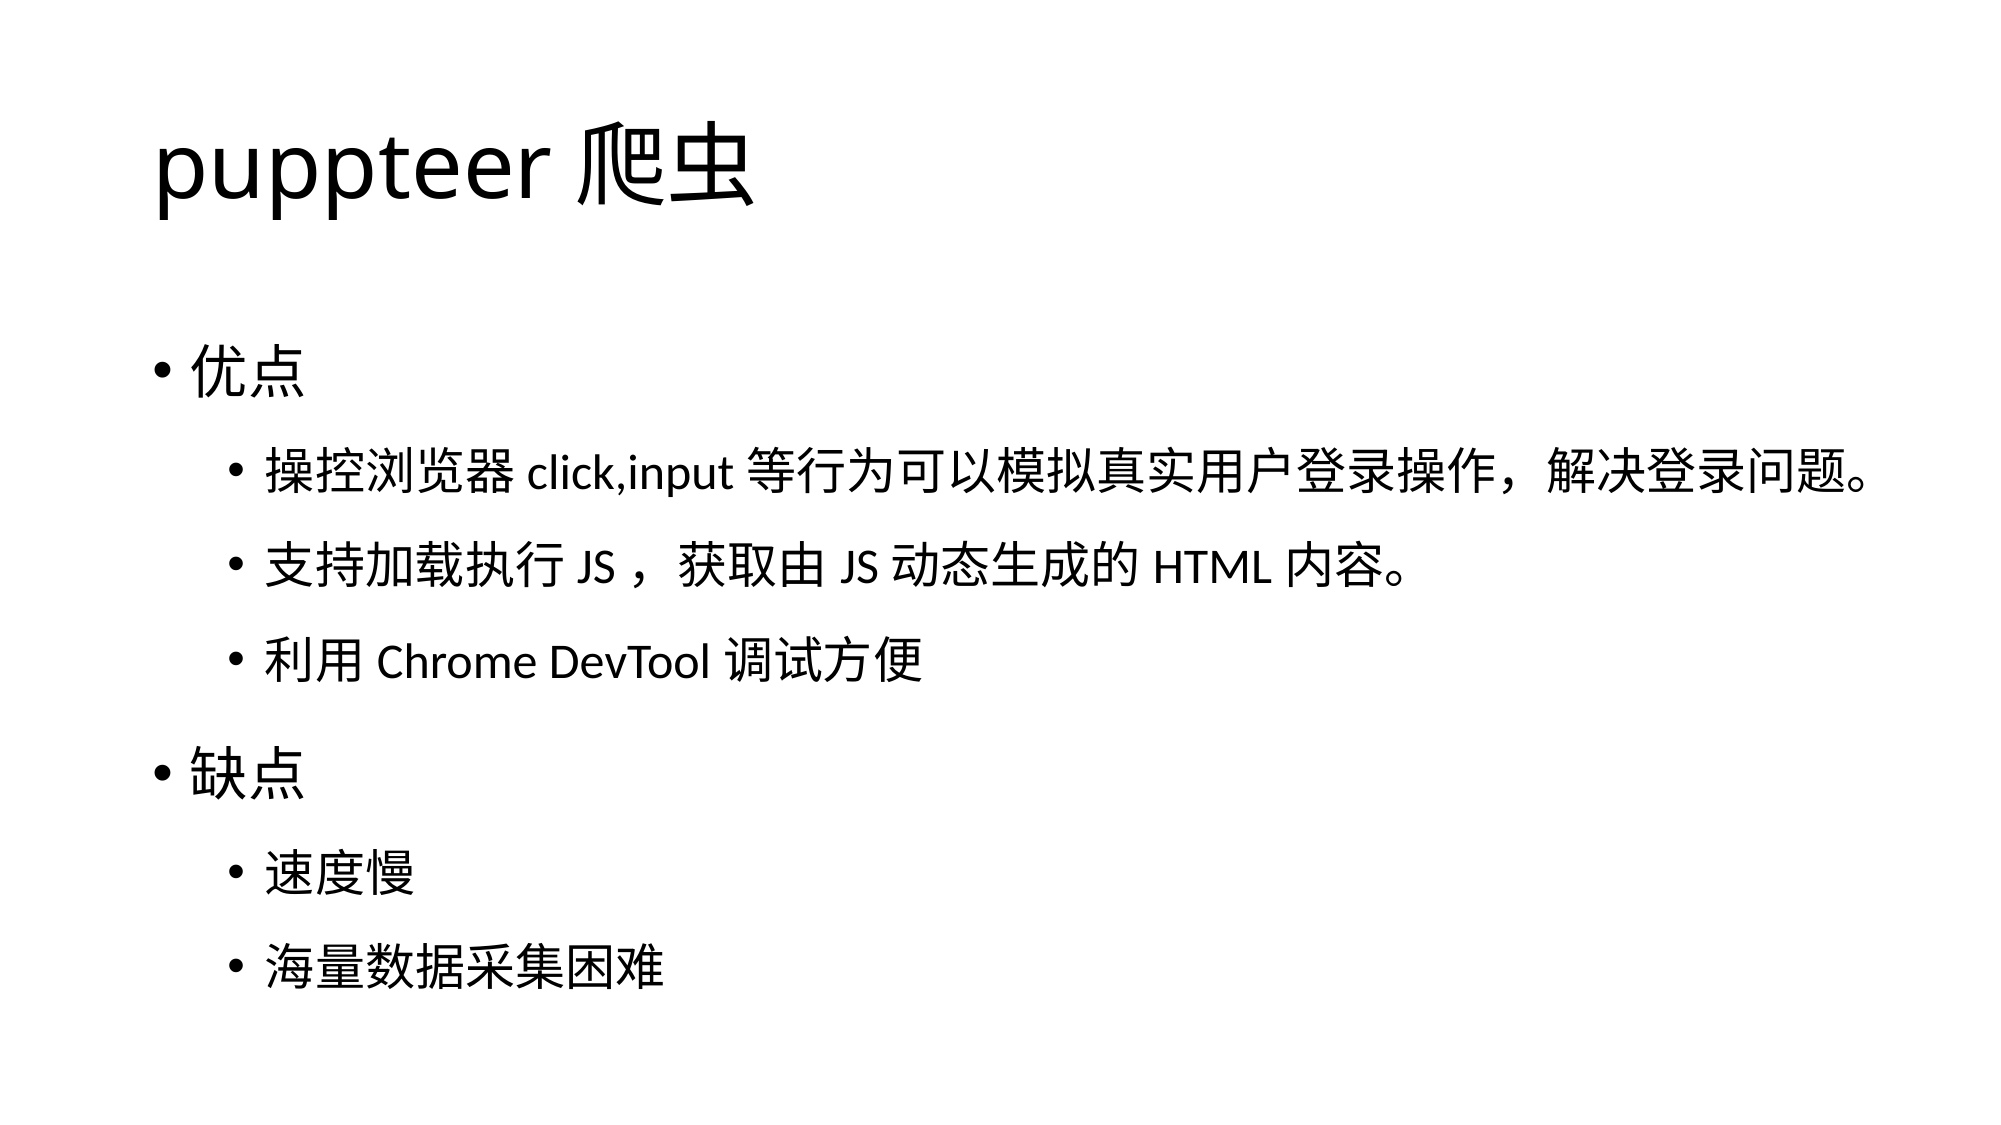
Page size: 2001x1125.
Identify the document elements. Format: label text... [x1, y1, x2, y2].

title puppteer爬虫 [137, 59, 1863, 278]
list 优点 操控浏览器click,input等行为可以模拟真实用户登录操作，解决登录问题。 支持加载执行JS，获取由JS动态生成的HTML内容。 利用Chrome DevTool调试方便 缺点 速度慢 海量数据采集困难 [137, 299, 1863, 1014]
